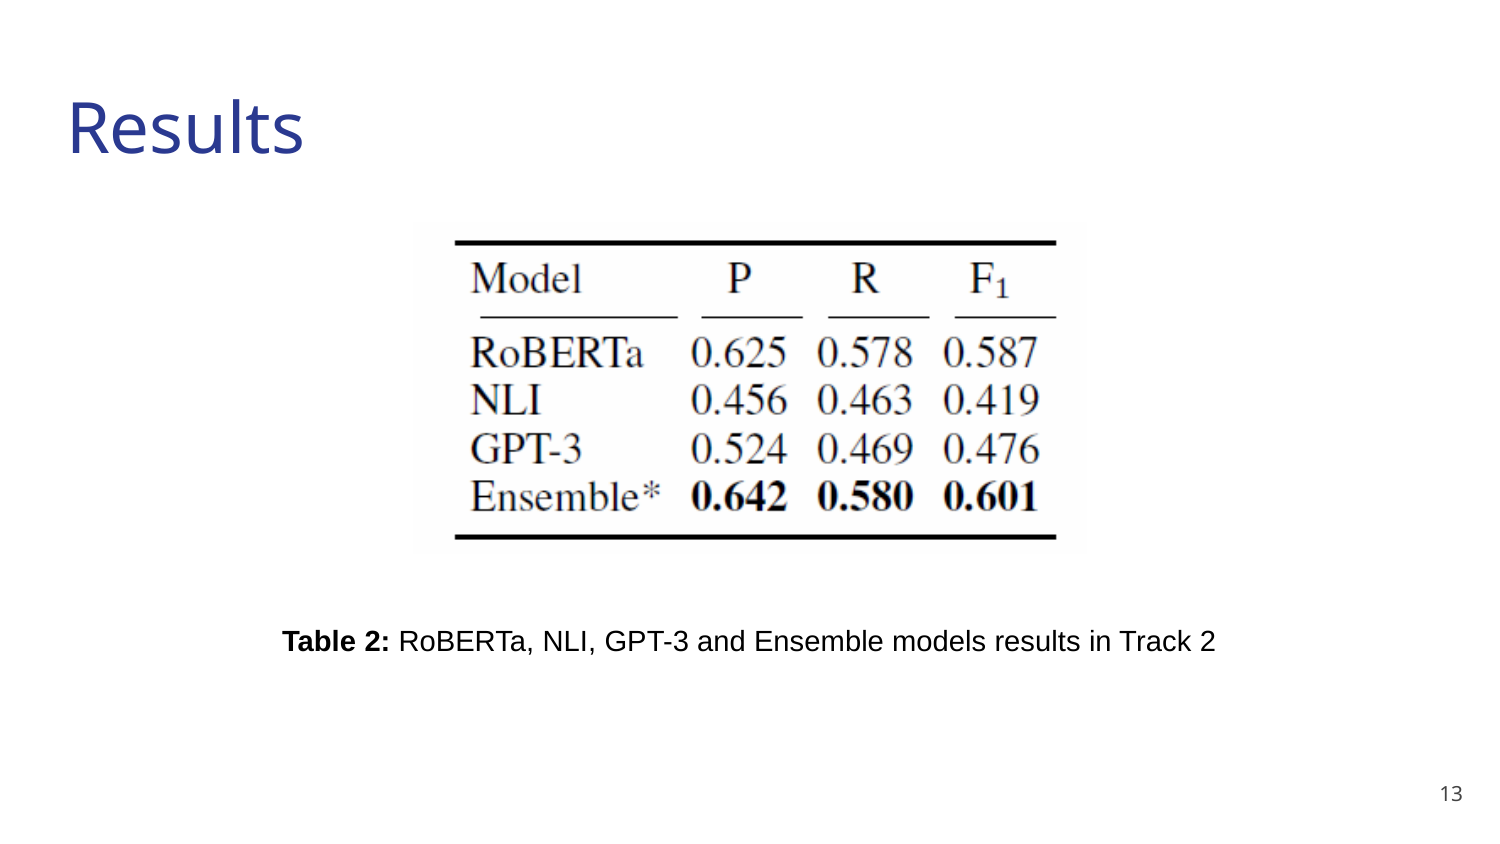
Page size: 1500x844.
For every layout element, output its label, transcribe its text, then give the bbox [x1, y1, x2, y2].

text_box Table 2: RoBERTa, NLI, GPT-3 and Ensemble models results in Track 2 [266, 607, 1500, 708]
picture [413, 221, 1087, 554]
title Results [51, 67, 1449, 167]
slide_number ‹#› [1387, 762, 1478, 828]
